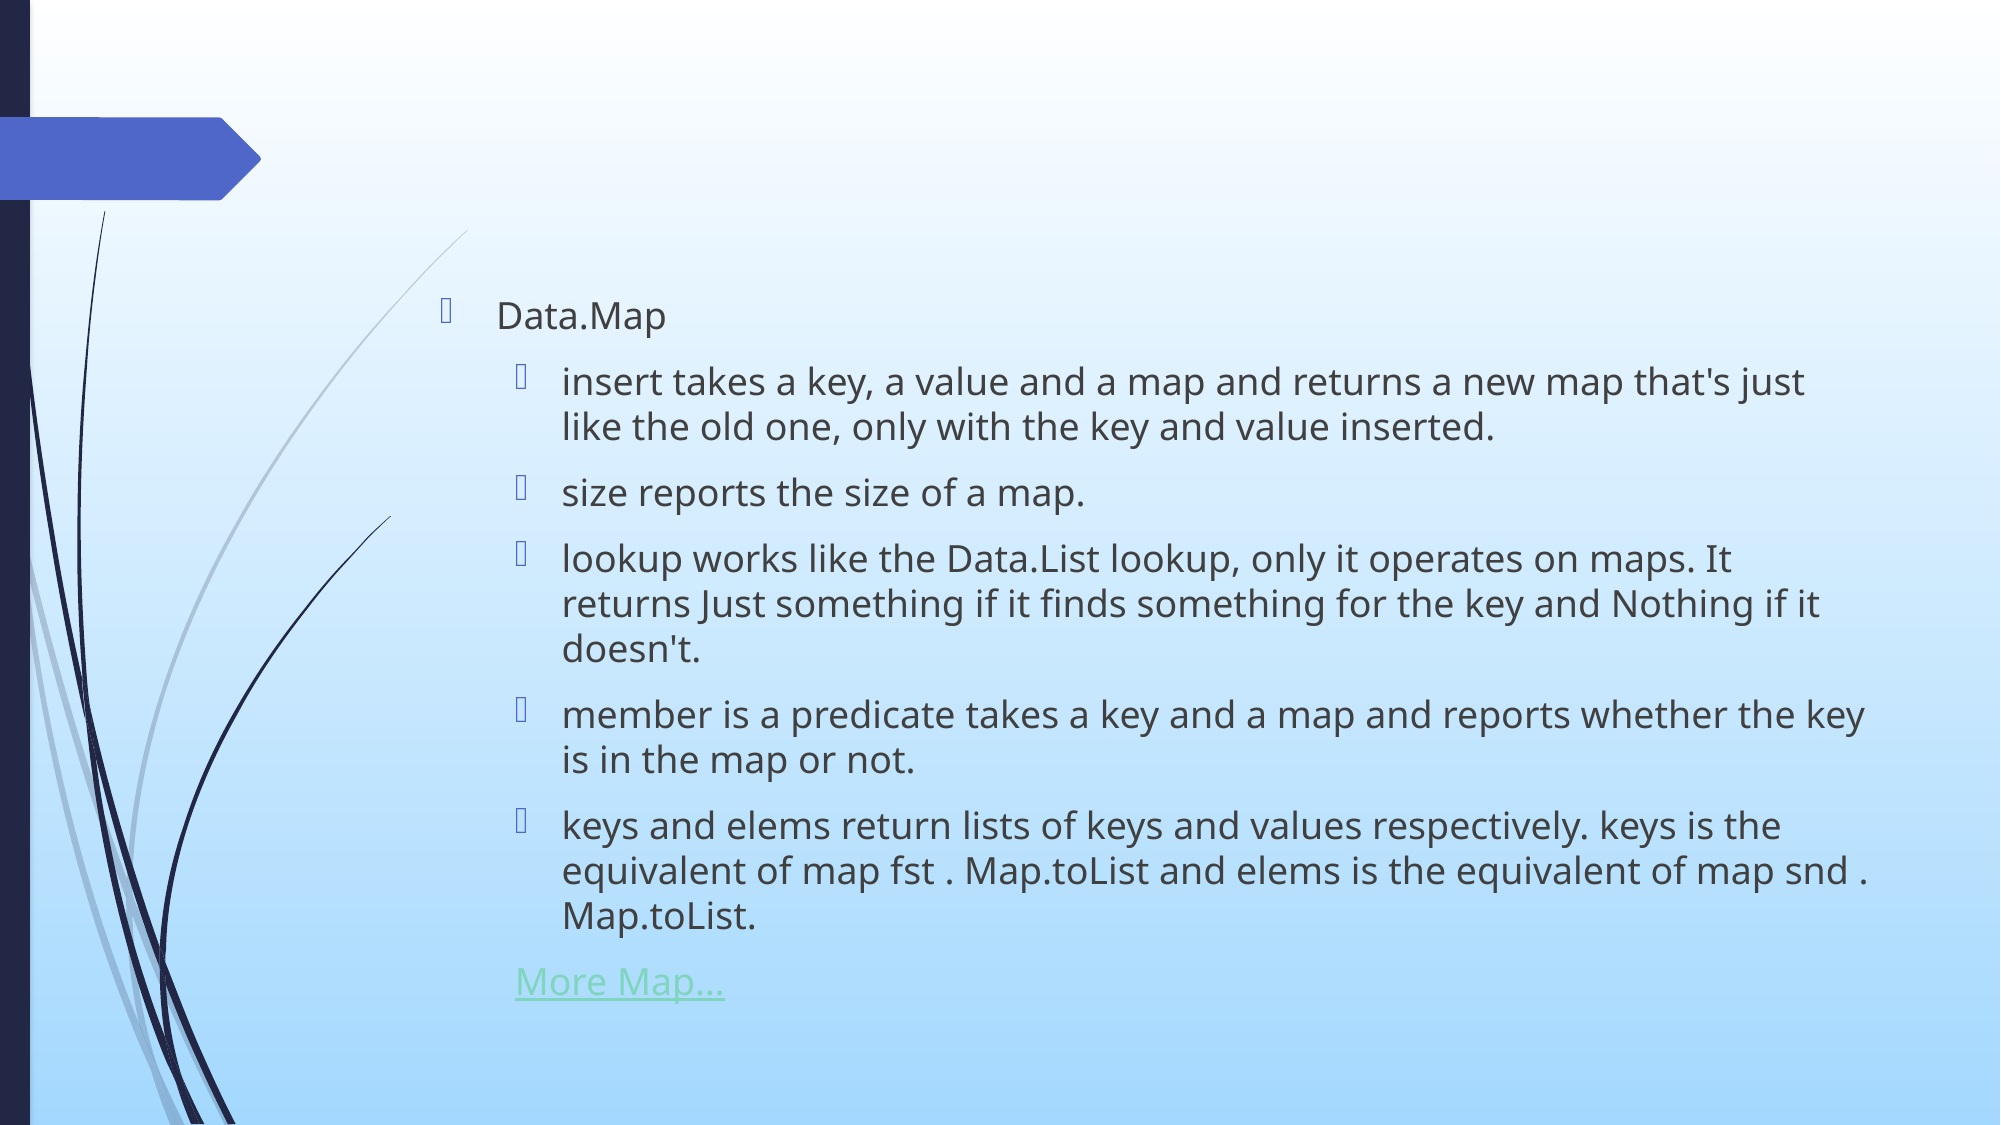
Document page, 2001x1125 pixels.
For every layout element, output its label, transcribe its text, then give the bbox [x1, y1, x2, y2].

list Data.Map insert takes a key, a value and a map and returns a new map that's just like the old one, only with the key and value inserted. size reports the size of a map. lookup works like the Data.List lookup, only it operates on maps. It returns Just something if it finds something for the key and Nothing if it doesn't. member is a predicate takes a key and a map and reports whether the key is in the map or not. keys and elems return lists of keys and values respectively. keys is the equivalent of map fst . Map.toList and elems is the equivalent of map snd . Map.toList. More Map… [424, 285, 1888, 1069]
